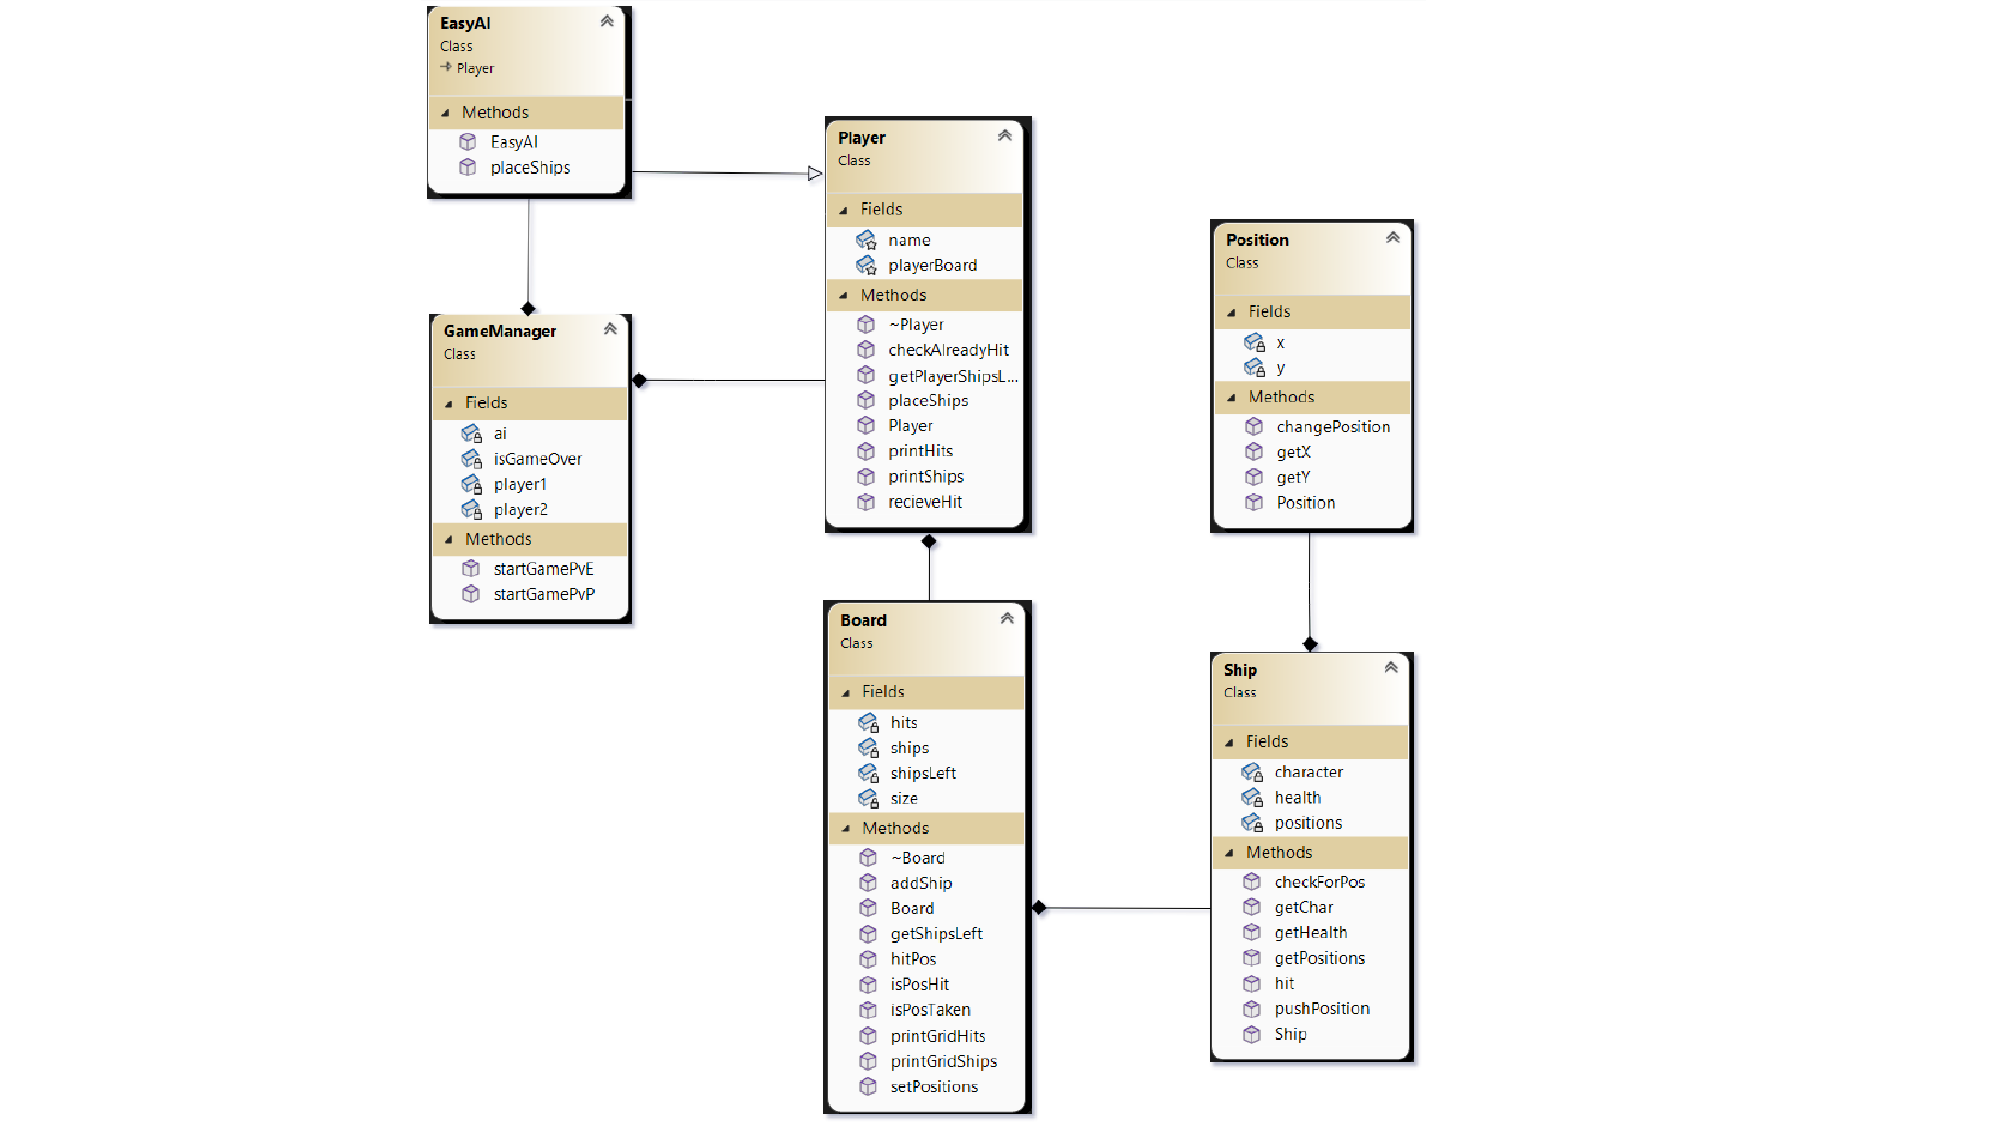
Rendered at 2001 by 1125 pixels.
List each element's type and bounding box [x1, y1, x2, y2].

picture [421, 0, 1426, 1125]
